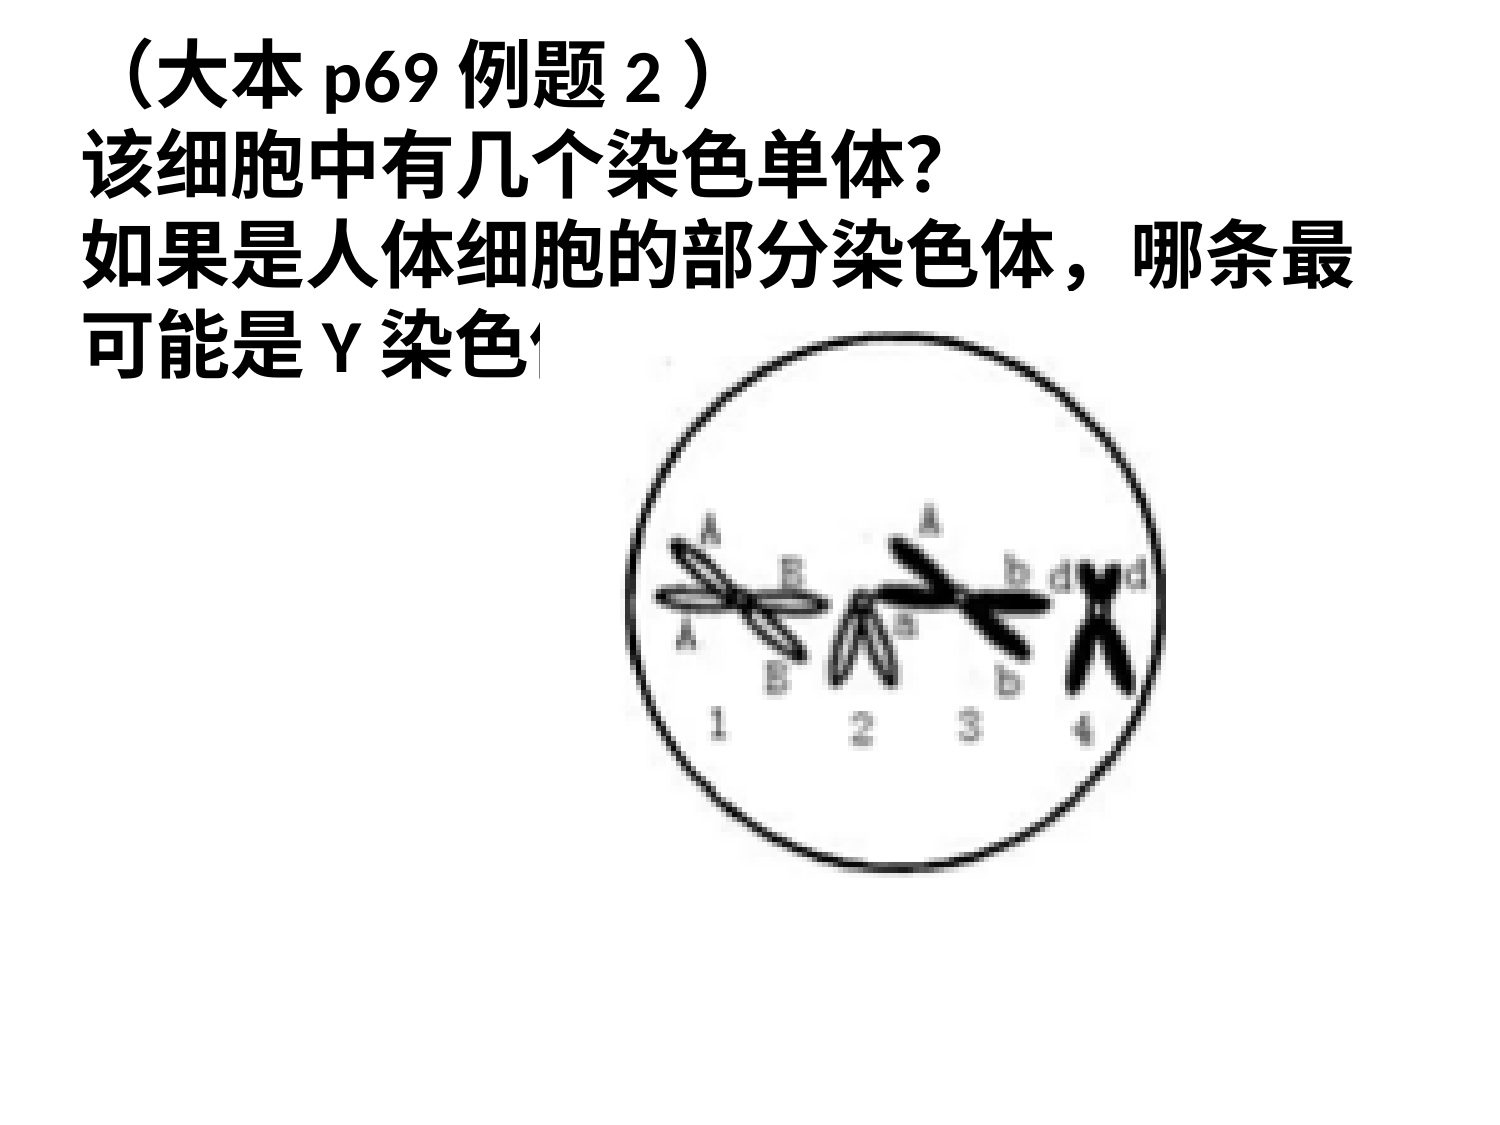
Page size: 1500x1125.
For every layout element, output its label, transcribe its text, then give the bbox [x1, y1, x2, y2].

picture [539, 291, 1298, 954]
title （大本p69例题2） 该细胞中有几个染色单体？ 如果是人体细胞的部分染色体，哪条最可能是Y染色体？ [64, 113, 1415, 302]
